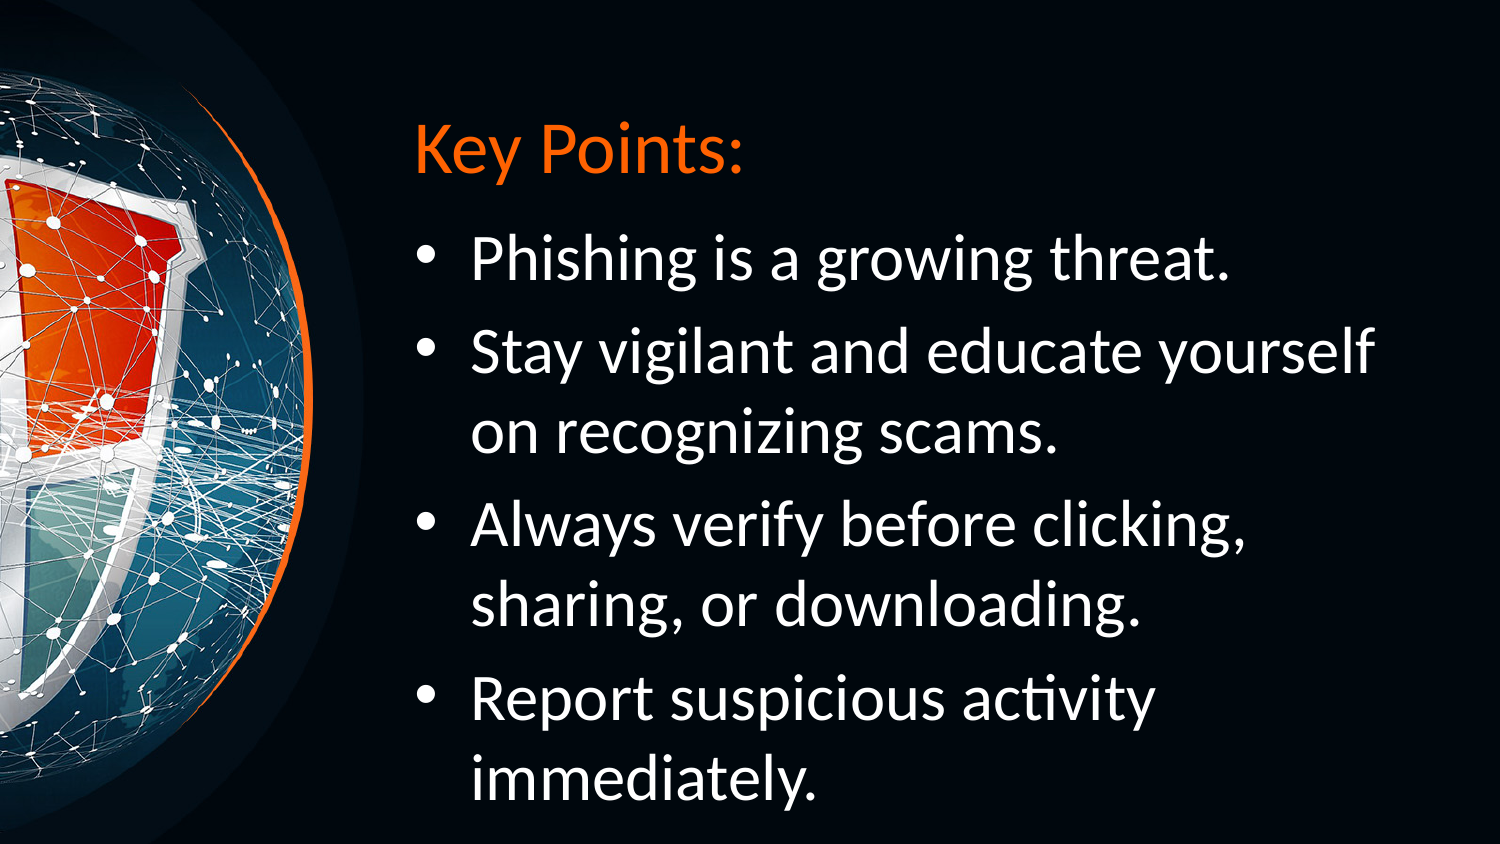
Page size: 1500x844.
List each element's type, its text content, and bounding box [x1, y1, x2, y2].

title Key Points: [399, 80, 1425, 206]
list Phishing is a growing threat. Stay vigilant and educate yourself on recognizing scams. Always verify before clicking, sharing, or downloading. Report suspicious activity immediately. [399, 206, 1425, 782]
picture [0, 0, 1500, 844]
